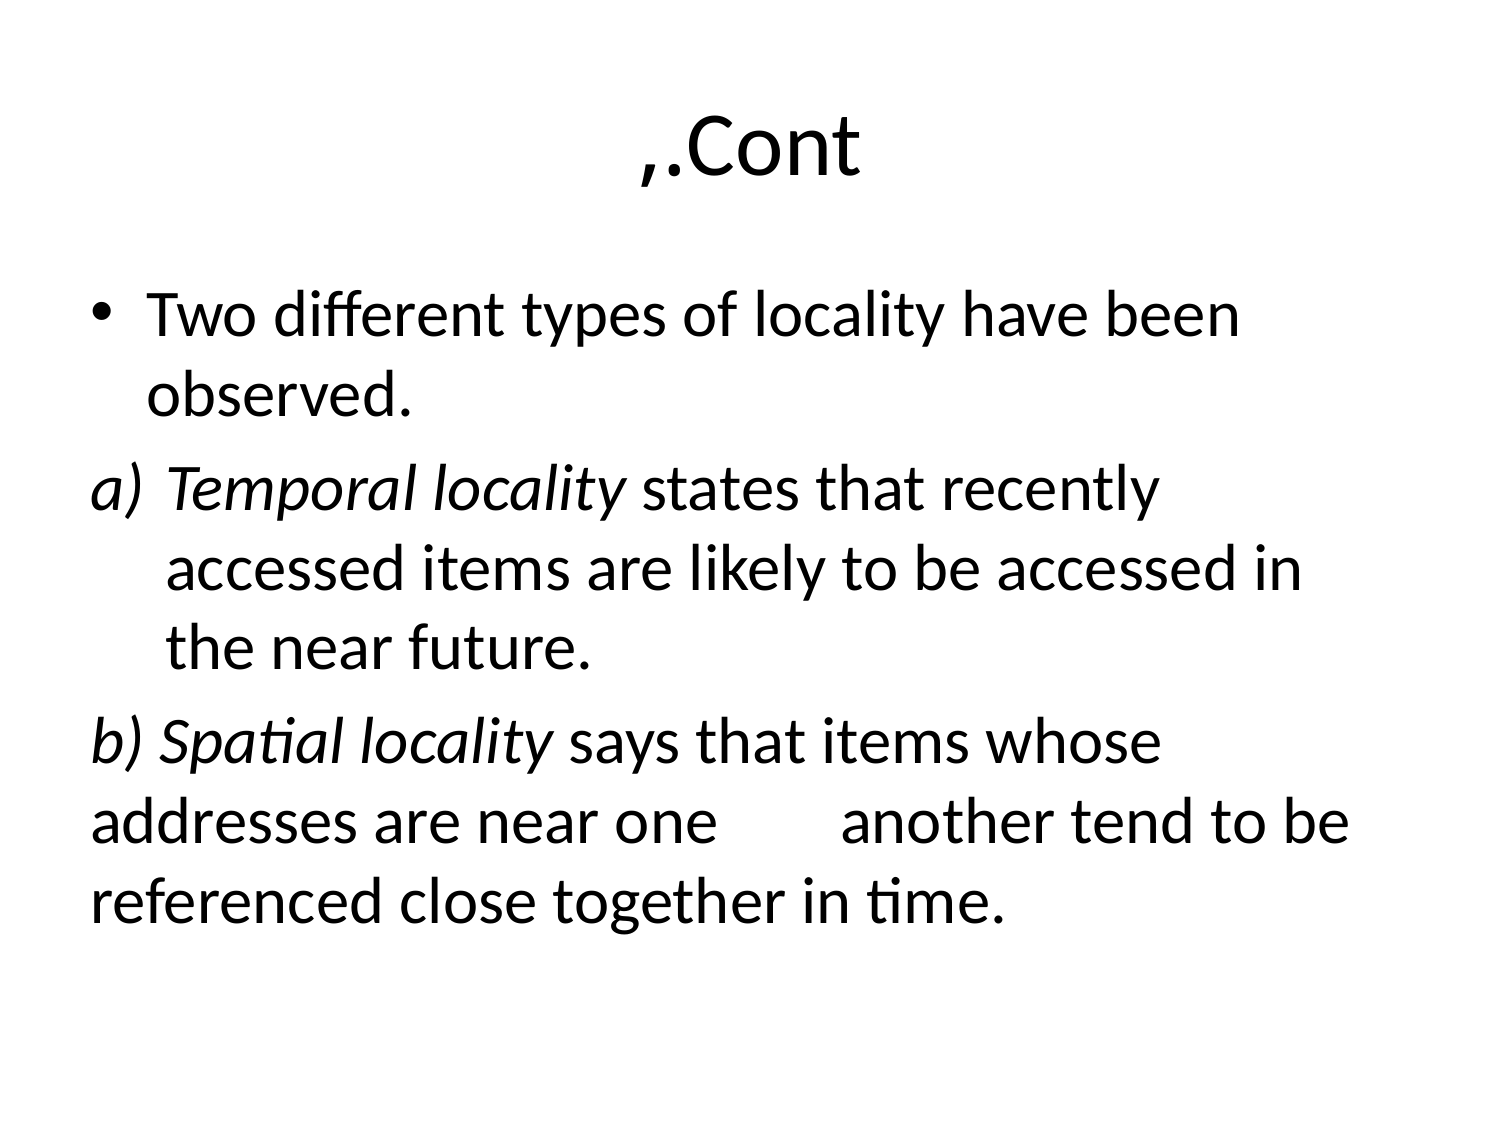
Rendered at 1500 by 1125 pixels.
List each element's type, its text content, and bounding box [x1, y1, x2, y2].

title Cont., [75, 45, 1425, 233]
list Two different types of locality have been observed. Temporal locality states that recently accessed items are likely to be accessed in the near future. b) Spatial locality says that items whose addresses are near one another tend to be referenced close together in time. [75, 262, 1425, 1005]
